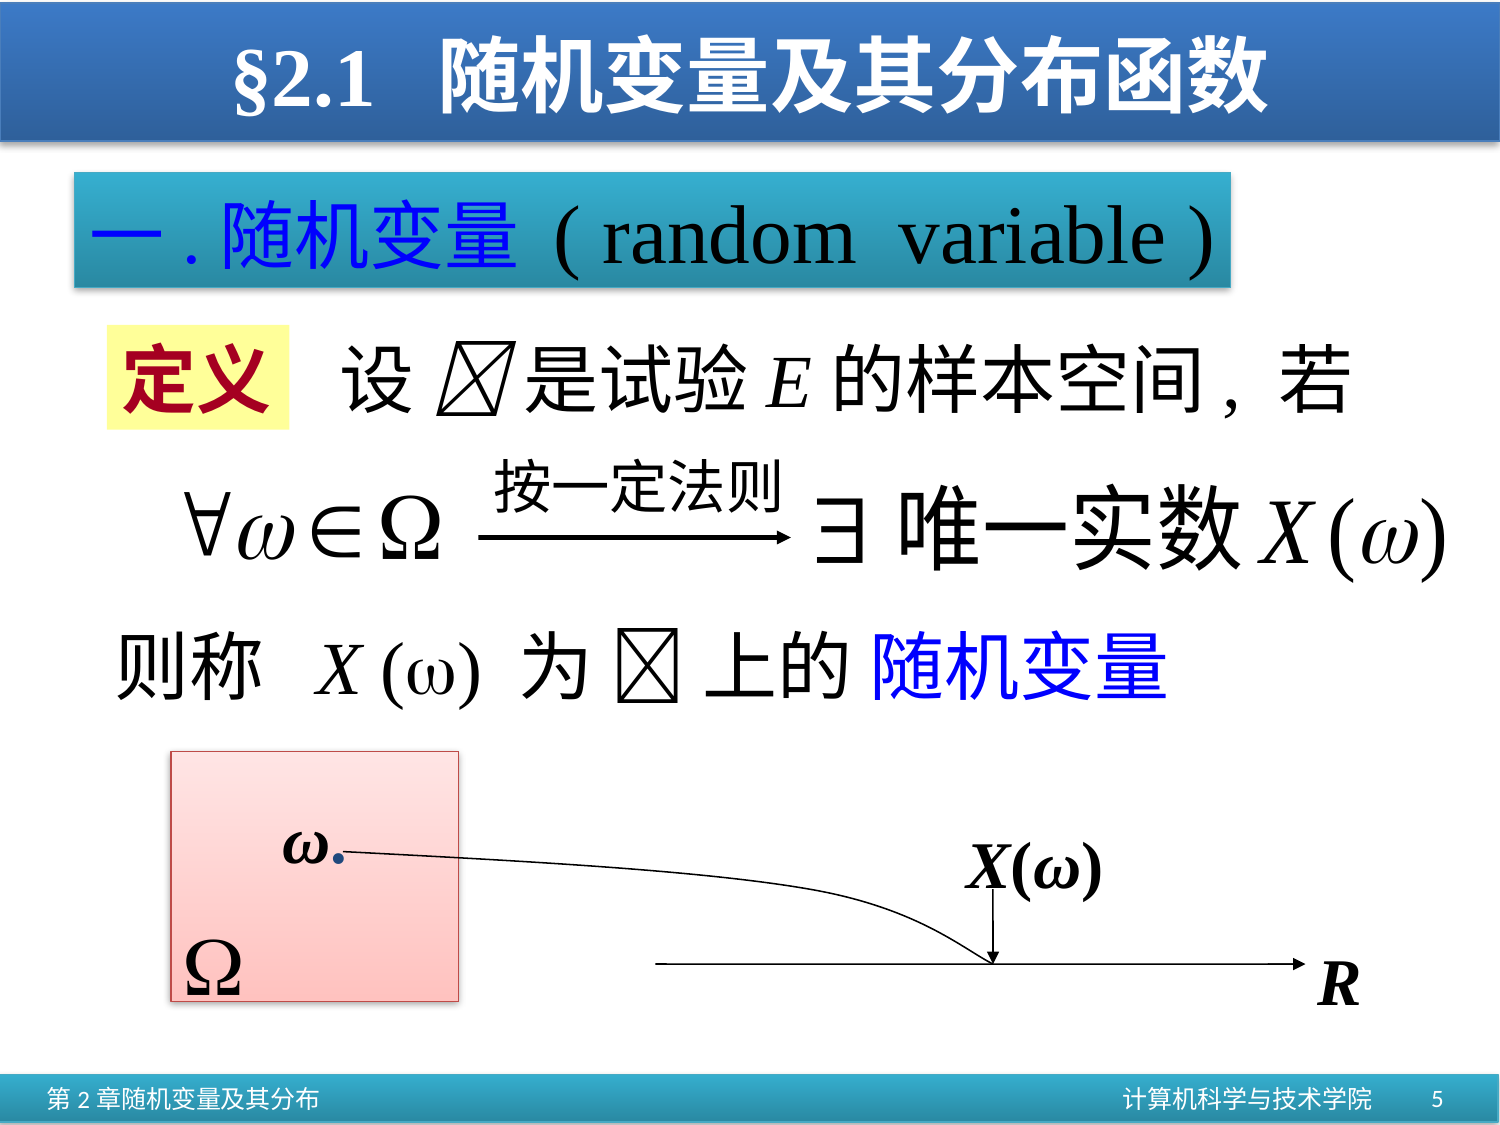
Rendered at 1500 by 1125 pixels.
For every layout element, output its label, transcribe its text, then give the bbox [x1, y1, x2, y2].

text_box 则称 X () 为  上的 随机变量 [99, 612, 1271, 718]
text_box 设  是试验E的样本空间, 若 [324, 324, 1440, 430]
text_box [801, 469, 1462, 604]
text_box 一.随机变量 ( random variable ) [74, 172, 1231, 288]
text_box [478, 442, 816, 538]
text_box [159, 471, 459, 583]
title §2.1 随机变量及其分布函数 [75, 15, 1425, 132]
text_box 定义 [106, 324, 290, 430]
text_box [170, 751, 1378, 1027]
